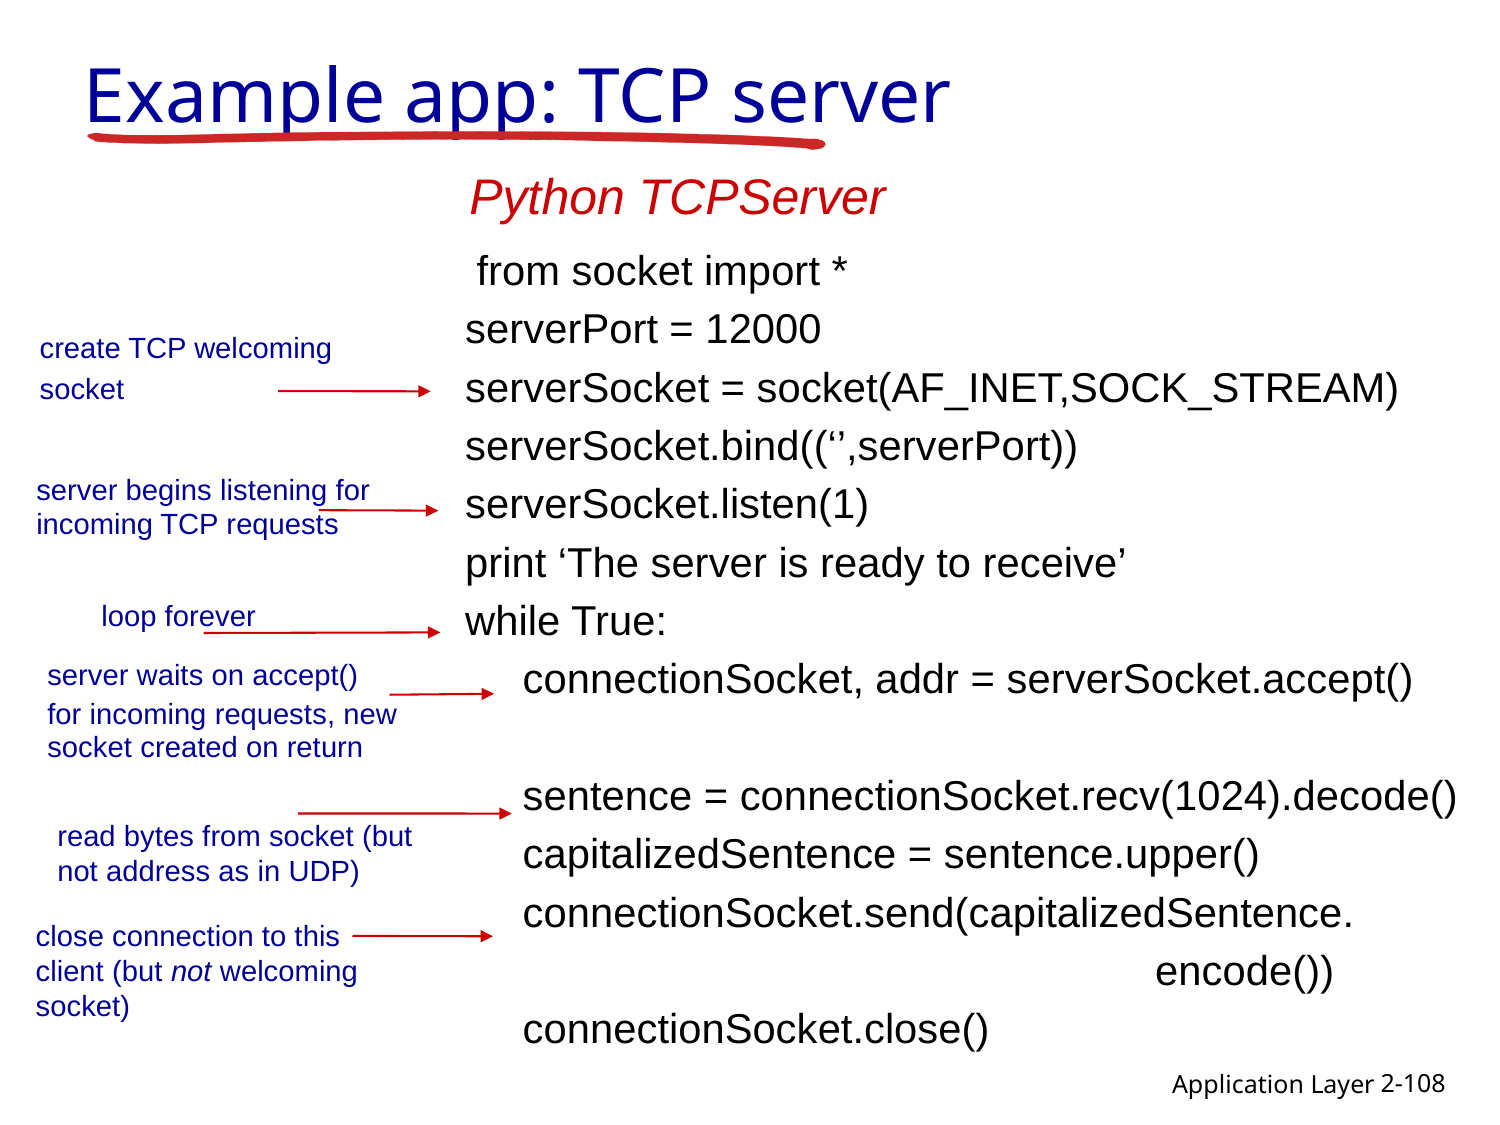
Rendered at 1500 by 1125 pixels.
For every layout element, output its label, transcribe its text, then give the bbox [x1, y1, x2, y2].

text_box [86, 591, 441, 641]
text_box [24, 321, 445, 415]
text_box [20, 909, 494, 1032]
slide_number 2- [1365, 1059, 1477, 1106]
footer Application Layer [914, 1060, 1391, 1109]
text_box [32, 650, 495, 775]
text_box Python TCPServer [454, 156, 901, 232]
text_box Example app: TCP server [69, 14, 1345, 171]
picture [84, 126, 835, 155]
text_box from socket import * serverPort = 12000 serverSocket = socket(AF_INET,SOCK_STREAM) serverSocket.bind((‘’,serverPort)) serverSocket.listen(1) print ‘The server is ready to receive’ while True: connectionSocket, addr = serverSocket.accept() sentence = connectionSocket.recv(1024).decode() capitalizedSentence = sentence.upper() connectionSocket.send(capitalizedSentence. encode()) connectionSocket.close() [450, 236, 1474, 1060]
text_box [42, 809, 512, 897]
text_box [21, 463, 439, 550]
